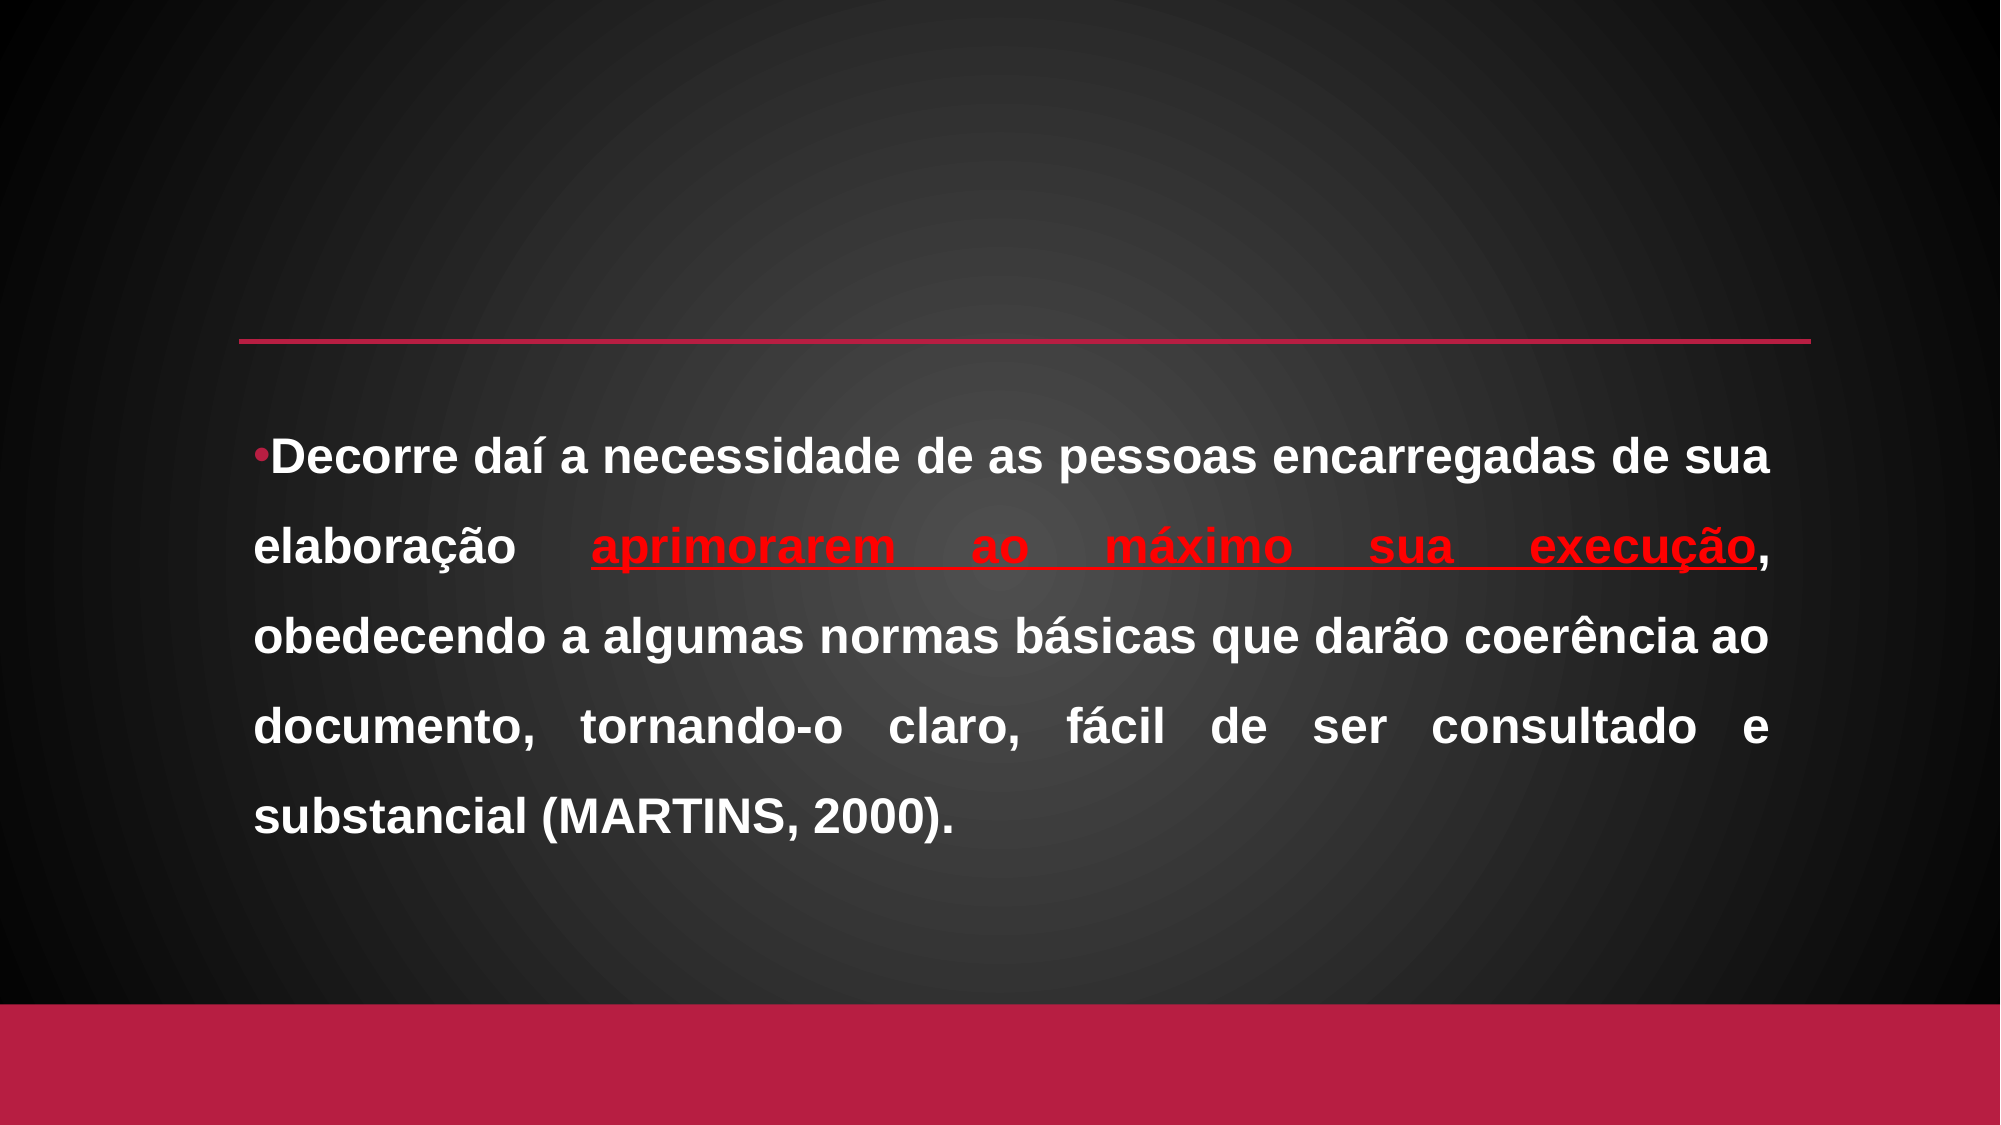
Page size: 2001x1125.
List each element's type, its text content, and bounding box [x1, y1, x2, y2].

text_box [0, 0, 2000, 1003]
text_box Decorre daí a necessidade de as pessoas encarregadas de sua elaboração aprimorarem ao máximo sua execução, obedecendo a algumas normas básicas que darão coerência ao documento, tornando-o claro, fácil de ser consultado e substancial (MARTINS, 2000). [238, 386, 1786, 914]
picture [0, 1006, 2000, 1125]
